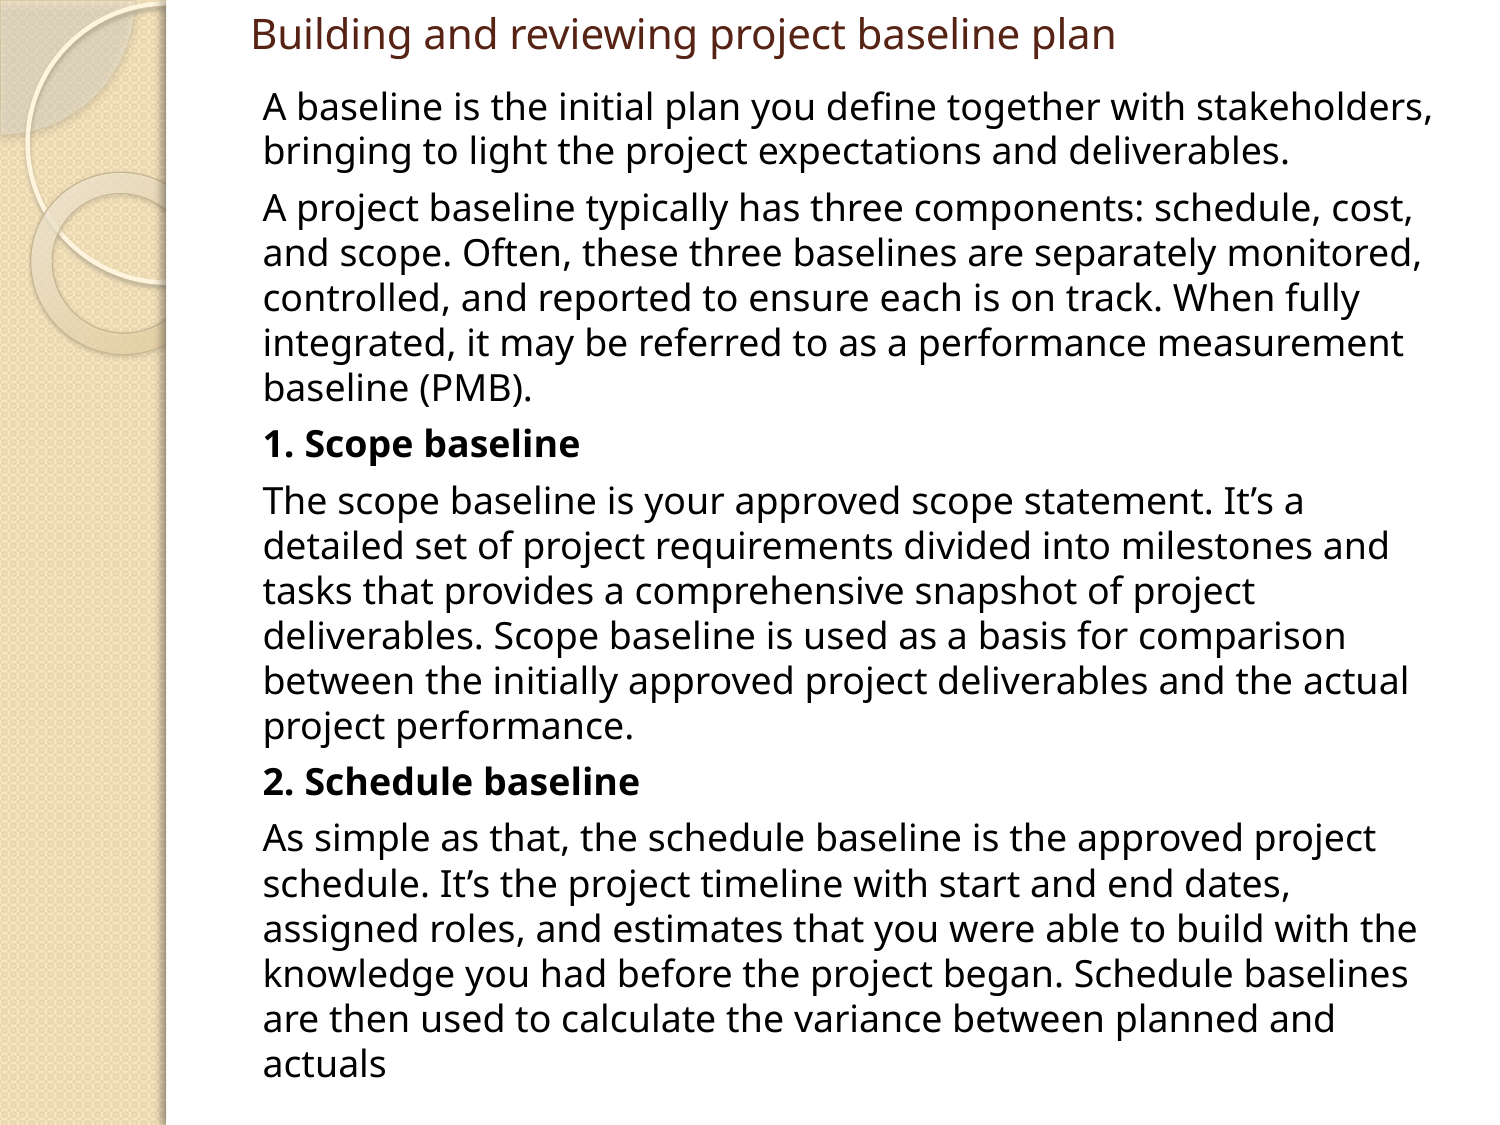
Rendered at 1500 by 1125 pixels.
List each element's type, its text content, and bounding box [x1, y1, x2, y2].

list A baseline is the initial plan you define together with stakeholders, bringing to light the project expectations and deliverables. A project baseline typically has three components: schedule, cost, and scope. Often, these three baselines are separately monitored, controlled, and reported to ensure each is on track. When fully integrated, it may be referred to as a performance measurement baseline (PMB). 1. Scope baseline The scope baseline is your approved scope statement. It’s a detailed set of project requirements divided into milestones and tasks that provides a comprehensive snapshot of project deliverables. Scope baseline is used as a basis for comparison between the initially approved project deliverables and the actual project performance. 2. Schedule baseline As simple as that, the schedule baseline is the approved project schedule. It’s the project timeline with start and end dates, assigned roles, and estimates that you were able to build with the knowledge you had before the project began. Schedule baselines are then used to calculate the variance between planned and actuals [235, 75, 1466, 1100]
title Building and reviewing project baseline plan [235, 0, 1466, 75]
